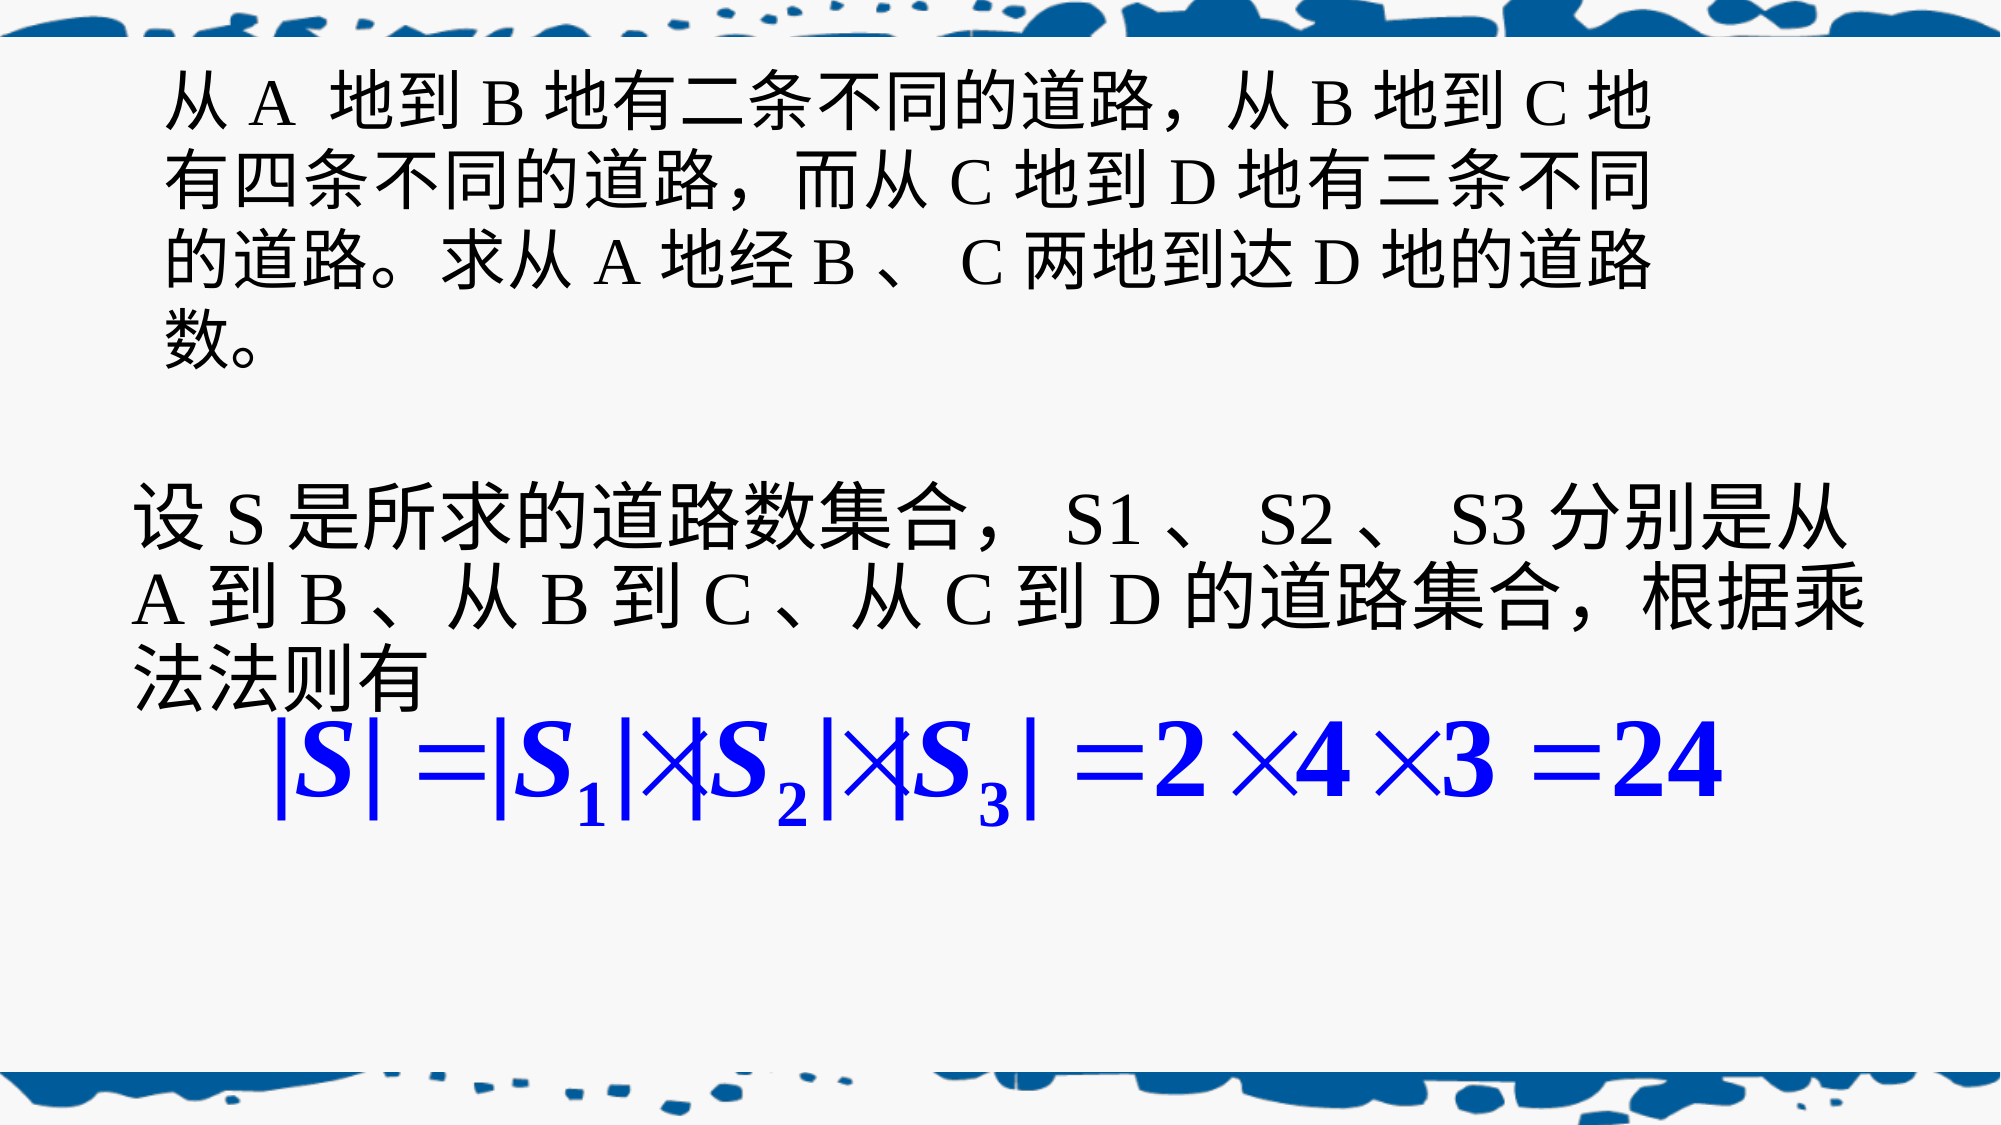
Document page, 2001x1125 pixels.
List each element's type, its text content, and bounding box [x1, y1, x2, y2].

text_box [268, 696, 1732, 839]
text_box 设S是所求的道路数集合，S1、S2、S3分别是从A到B、从B到C、从C到D的道路集合，根据乘法法则有 [116, 472, 1884, 730]
text_box 从A 地到B地有二条不同的道路，从B地到C地有四条不同的道路，而从C地到D地有三条不同的道路。求从A地经B、C两地到达D地的道路数。 [149, 50, 1669, 386]
picture [0, 1072, 2001, 1125]
picture [0, 0, 2001, 37]
